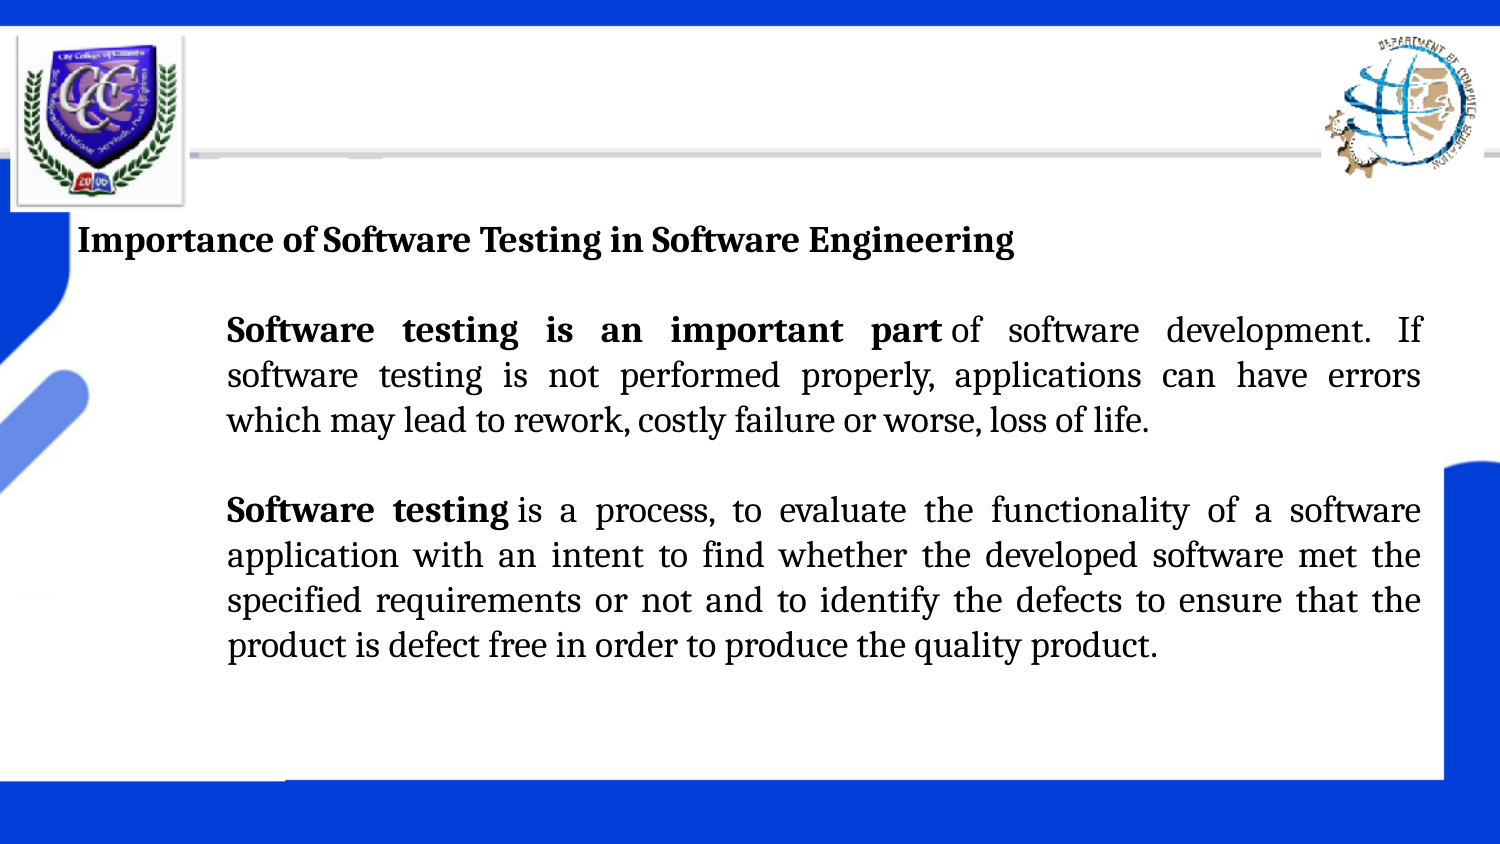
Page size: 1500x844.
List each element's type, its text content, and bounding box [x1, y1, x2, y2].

text_box [253, 197, 1500, 273]
picture [0, 0, 1500, 844]
text_box [178, 122, 1500, 198]
text_box Importance of Software Testing in Software Engineering Software testing is an important part of software development. If software testing is not performed properly, applications can have errors which may lead to rework, costly failure or worse, loss of life. Software testing is a process, to evaluate the functionality of a software application with an intent to find whether the developed software met the specified requirements or not and to identify the defects to ensure that the product is defect free in order to produce the quality product. [62, 207, 1438, 762]
